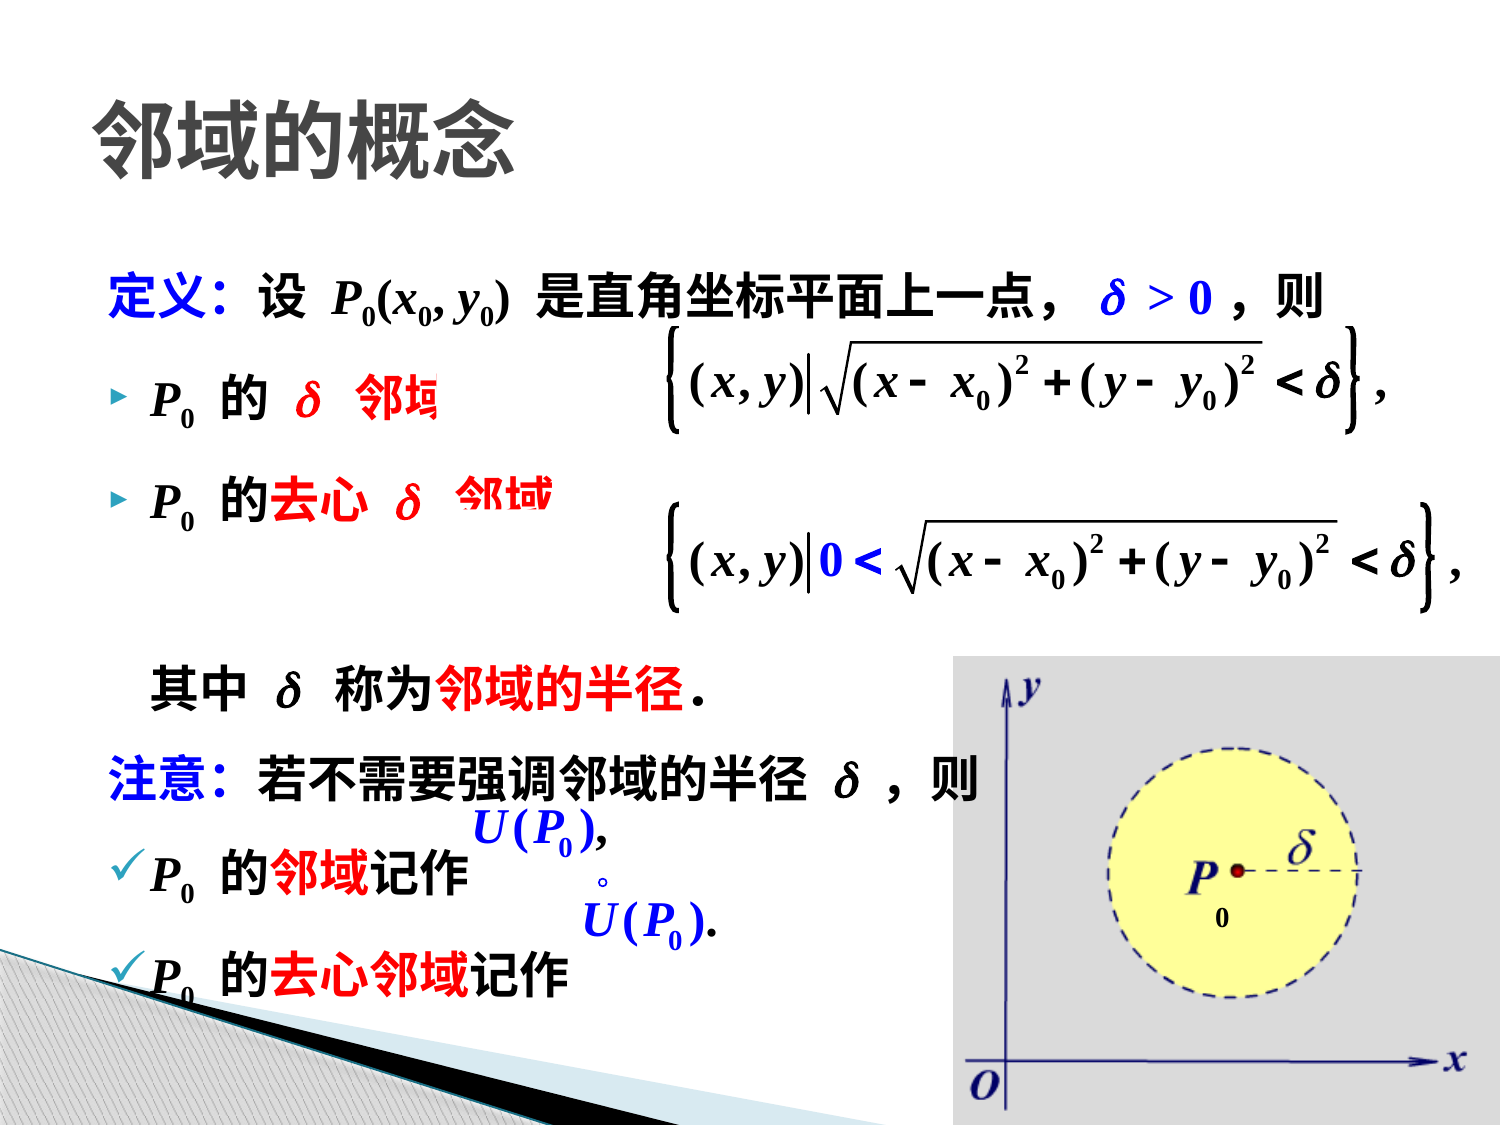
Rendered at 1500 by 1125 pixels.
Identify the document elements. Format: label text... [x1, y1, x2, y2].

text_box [436, 325, 1396, 444]
picture [952, 655, 1500, 1125]
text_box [466, 793, 617, 870]
list 定义：设 P0(x0, y0) 是直角坐标平面上一点，d > 0，则 P0 的 d 邻域 P0 的去心 d 邻域 其中 d 称为邻域的半径． 注意：若不需要强调邻域的半径 d ，则 P0 的邻域记作 P0 的去心邻域记作 [74, 242, 1426, 986]
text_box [436, 496, 1471, 623]
title 邻域的概念 [75, 45, 1425, 233]
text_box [575, 857, 727, 963]
